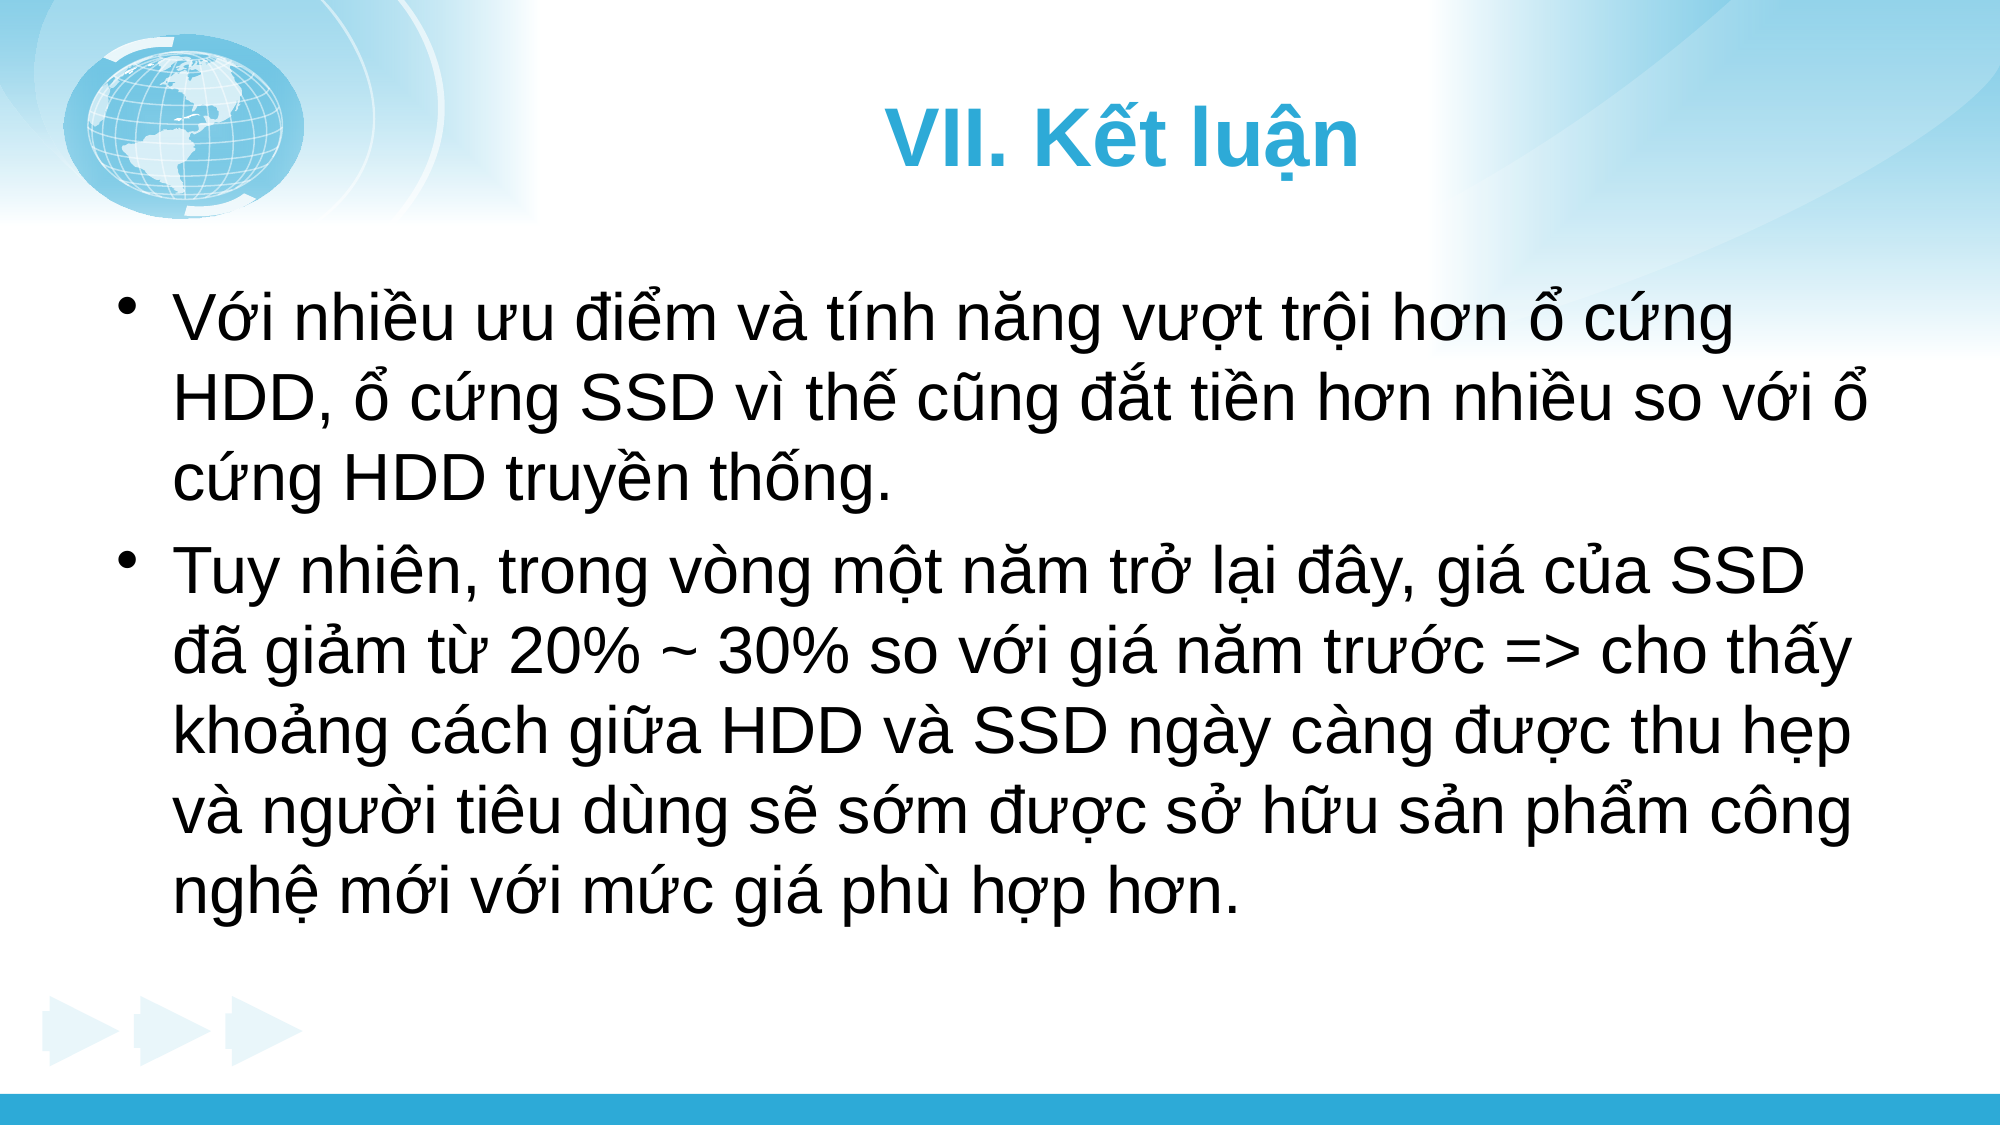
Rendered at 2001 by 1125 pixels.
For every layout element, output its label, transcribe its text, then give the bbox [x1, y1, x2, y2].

list Với nhiều ưu điểm và tính năng vượt trội hơn ổ cứng HDD, ổ cứng SSD vì thế cũng đắt tiền hơn nhiều so với ổ cứng HDD truyền thống. Tuy nhiên, trong vòng một năm trở lại đây, giá của SSD đã giảm từ 20% ~ 30% so với giá năm trước => cho thấy khoảng cách giữa HDD và SSD ngày càng được thu hẹp và người tiêu dùng sẽ sớm được sở hữu sản phẩm công nghệ mới với mức giá phù hợp hơn. [101, 266, 1901, 1047]
title VII. Kết luận [353, 39, 1893, 228]
